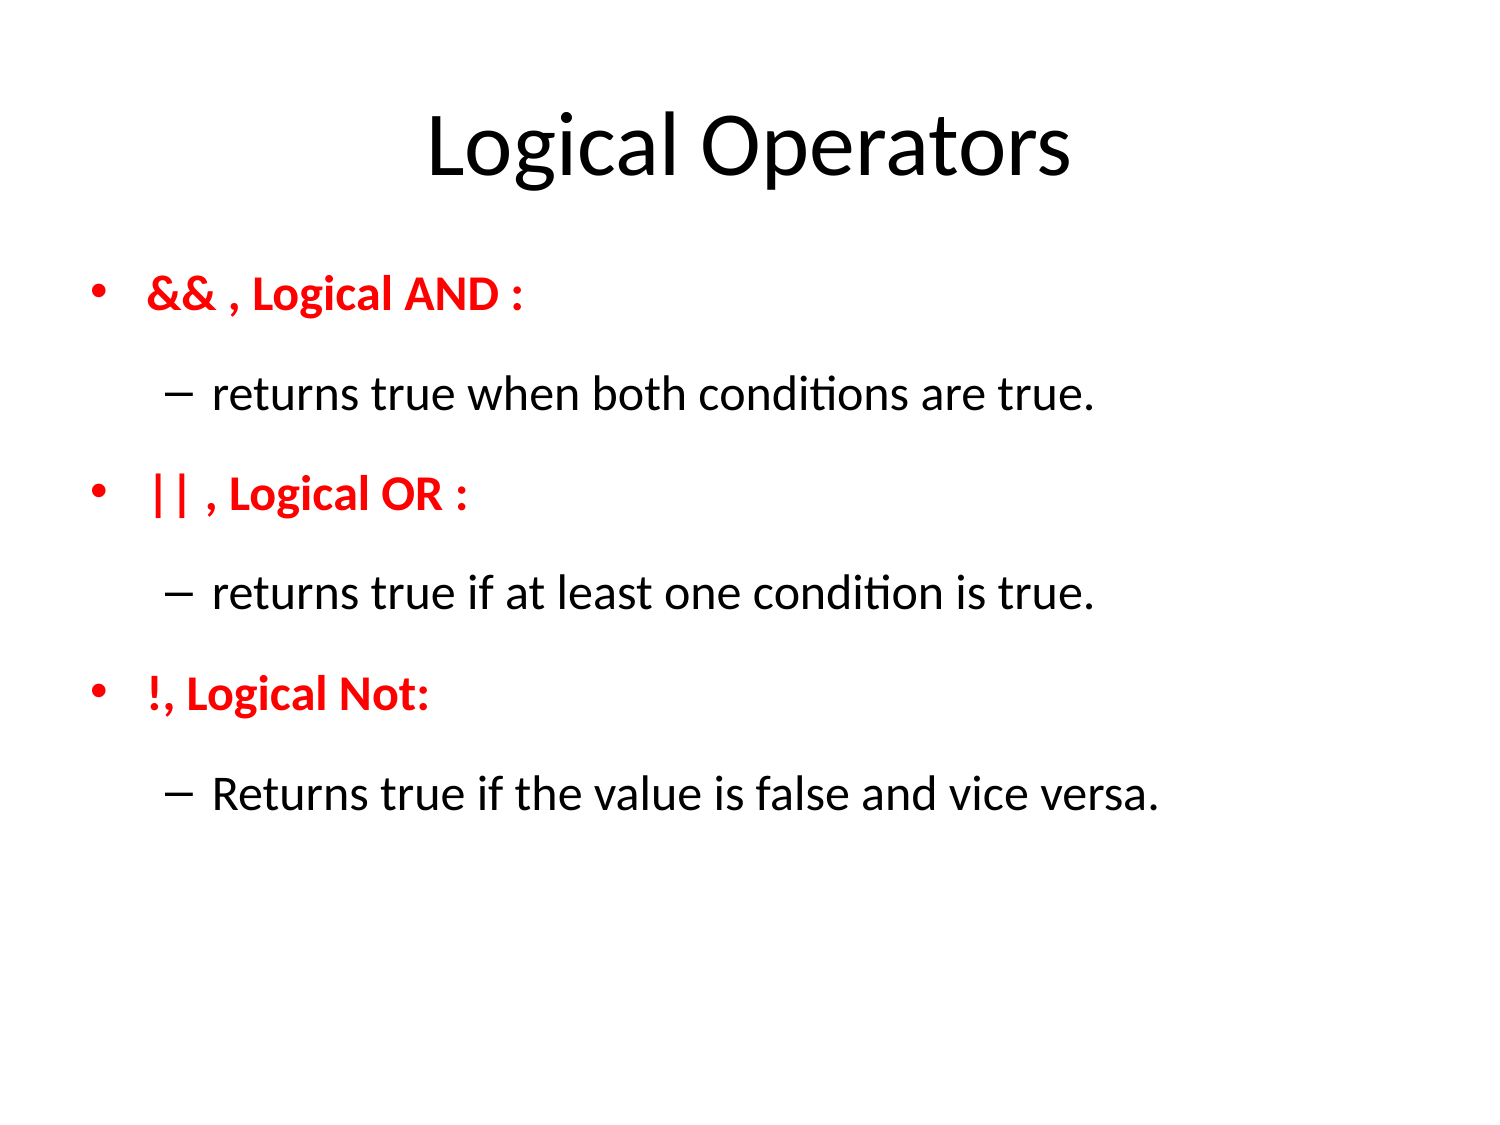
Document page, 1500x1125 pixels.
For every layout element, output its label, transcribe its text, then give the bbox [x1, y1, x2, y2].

list && , Logical AND : returns true when both conditions are true. || , Logical OR : returns true if at least one condition is true. !, Logical Not: Returns true if the value is false and vice versa. [75, 222, 1425, 1079]
title Logical Operators [75, 45, 1425, 222]
